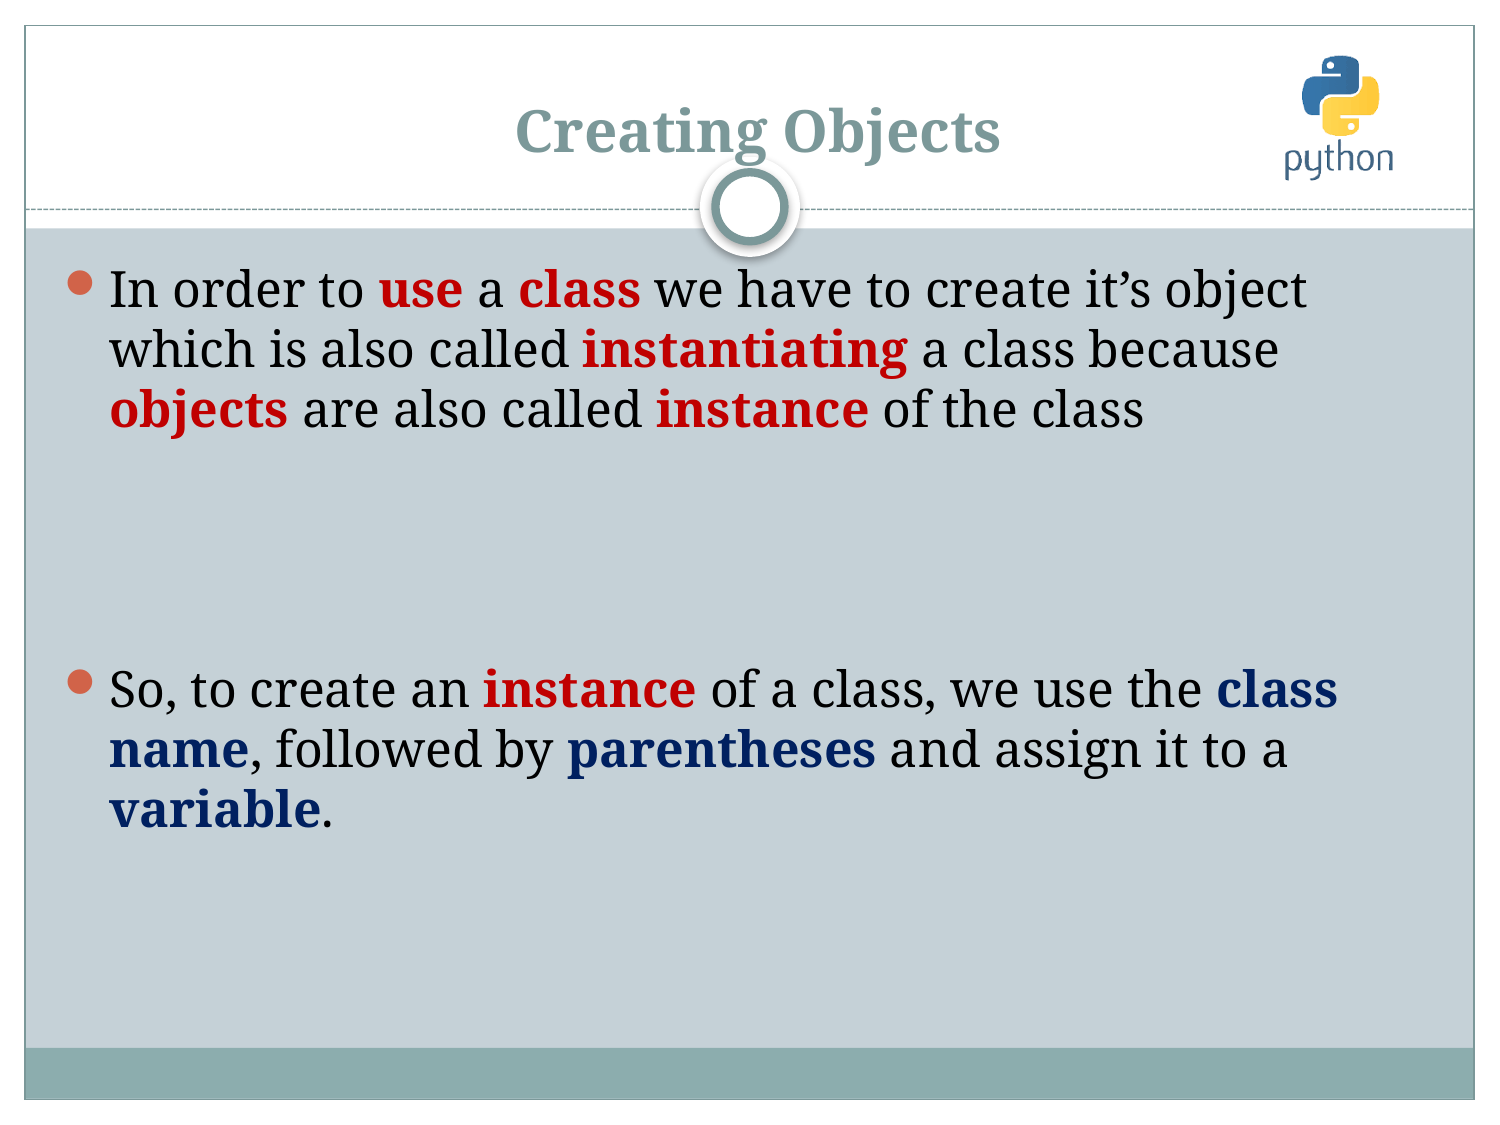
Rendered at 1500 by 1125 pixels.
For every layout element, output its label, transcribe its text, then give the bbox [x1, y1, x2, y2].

picture [1206, 53, 1471, 186]
list In order to use a class we have to create it’s object which is also called instantiating a class because objects are also called instance of the class So, to create an instance of a class, we use the class name, followed by parentheses and assign it to a variable. [49, 250, 1445, 1047]
title Creating Objects [58, 46, 1459, 172]
